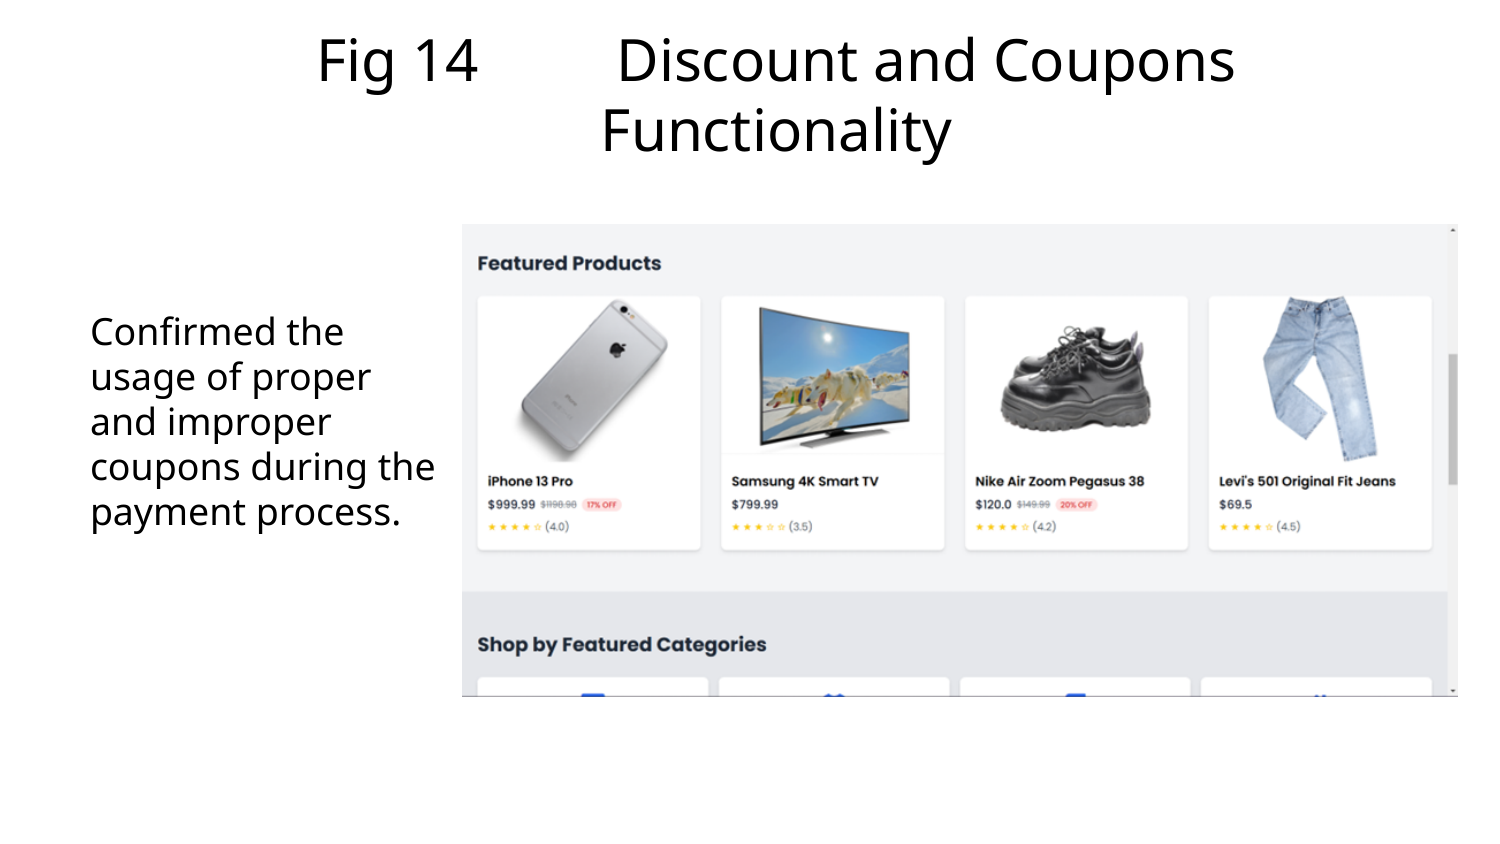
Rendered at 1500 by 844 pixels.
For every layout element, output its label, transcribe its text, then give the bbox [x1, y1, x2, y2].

text_box Confirmed the usage of proper and improper coupons during the payment process. [75, 293, 457, 548]
picture [462, 224, 1458, 698]
title Fig 14 Discount and Coupons Functionality [214, 67, 1339, 120]
